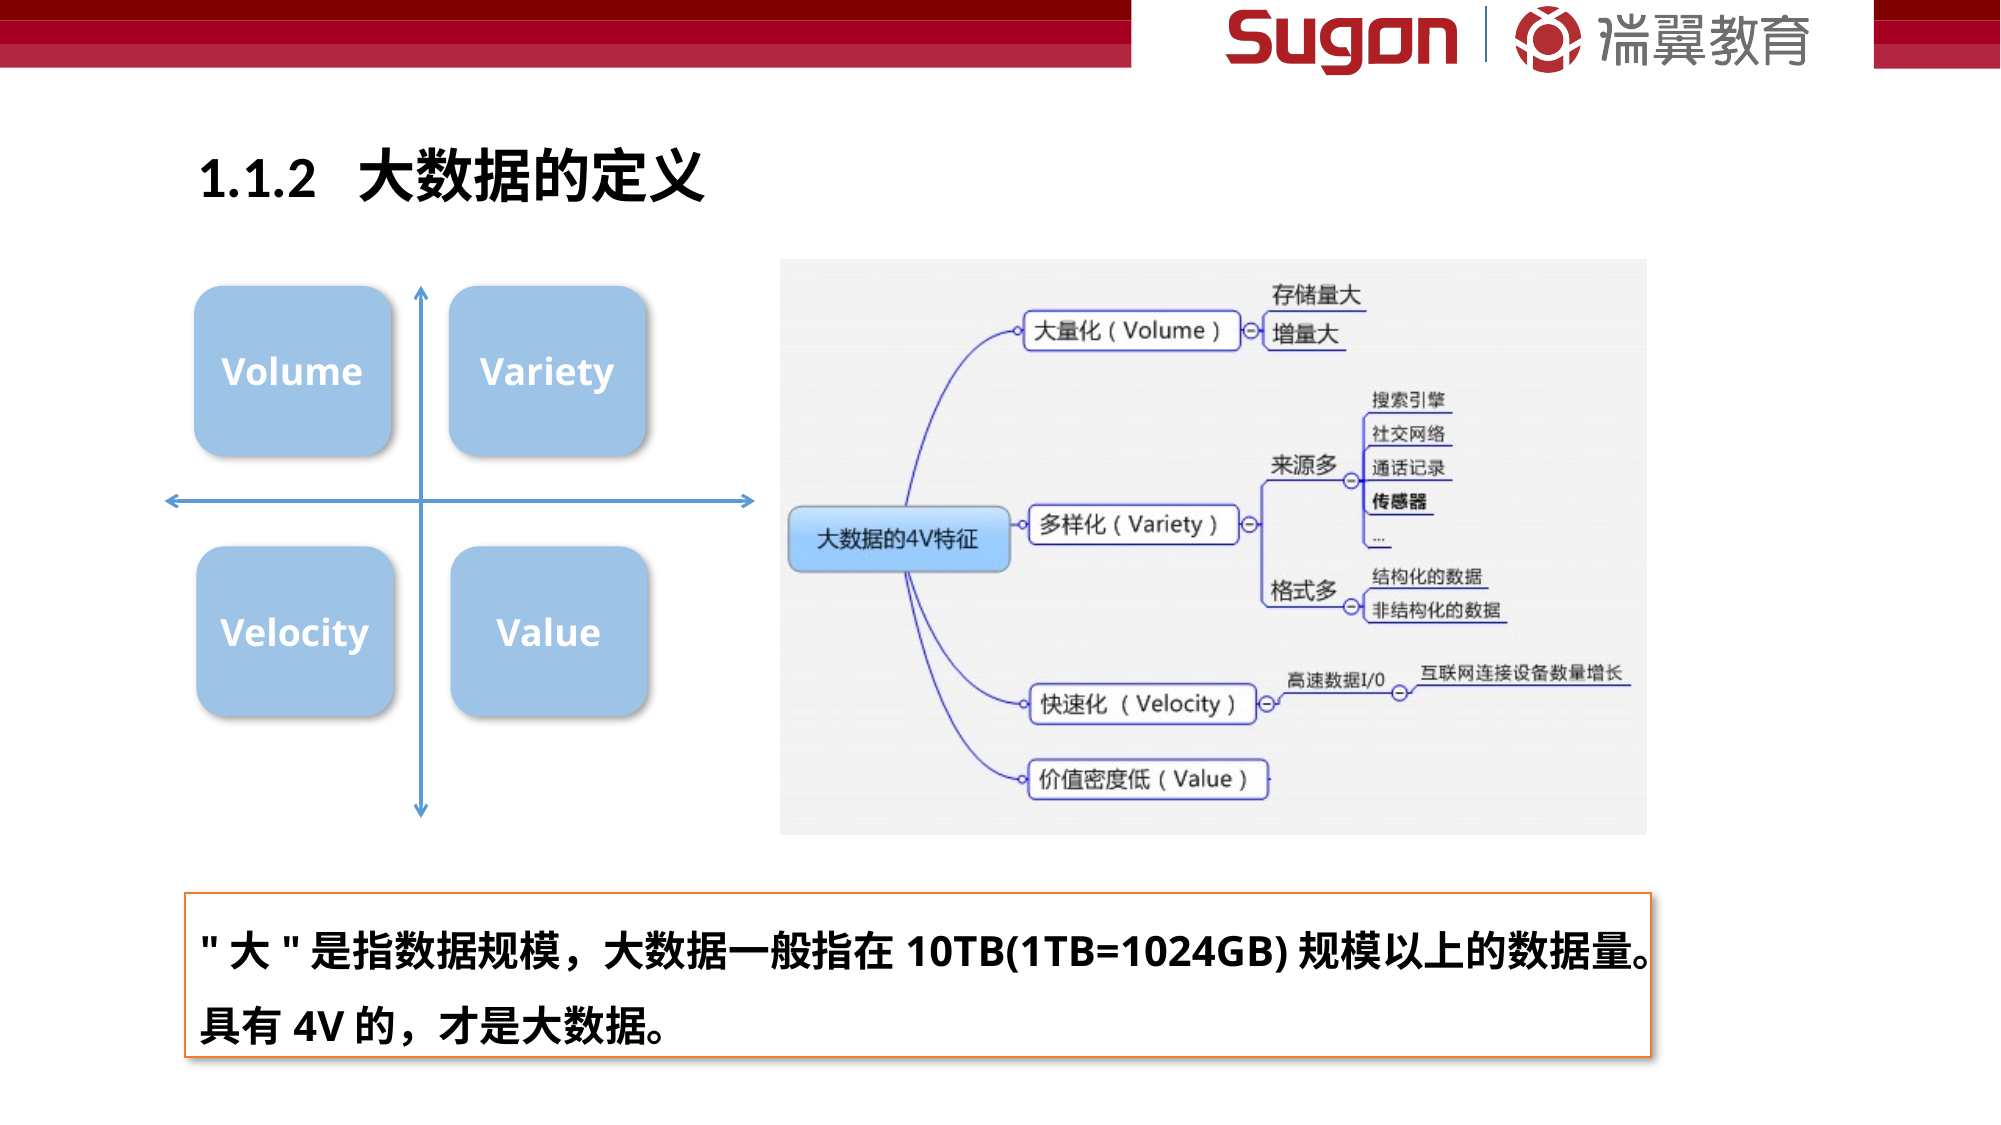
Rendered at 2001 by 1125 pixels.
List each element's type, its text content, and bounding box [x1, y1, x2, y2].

picture [1194, 0, 1484, 102]
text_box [164, 285, 756, 818]
text_box "大"是指数据规模，大数据一般指在10TB(1TB=1024GB)规模以上的数据量。 具有4V的，才是大数据。 [184, 892, 1652, 1058]
picture [780, 259, 1647, 835]
picture [1515, 6, 1809, 73]
text_box 1.1.2 大数据的定义 [182, 131, 1222, 216]
